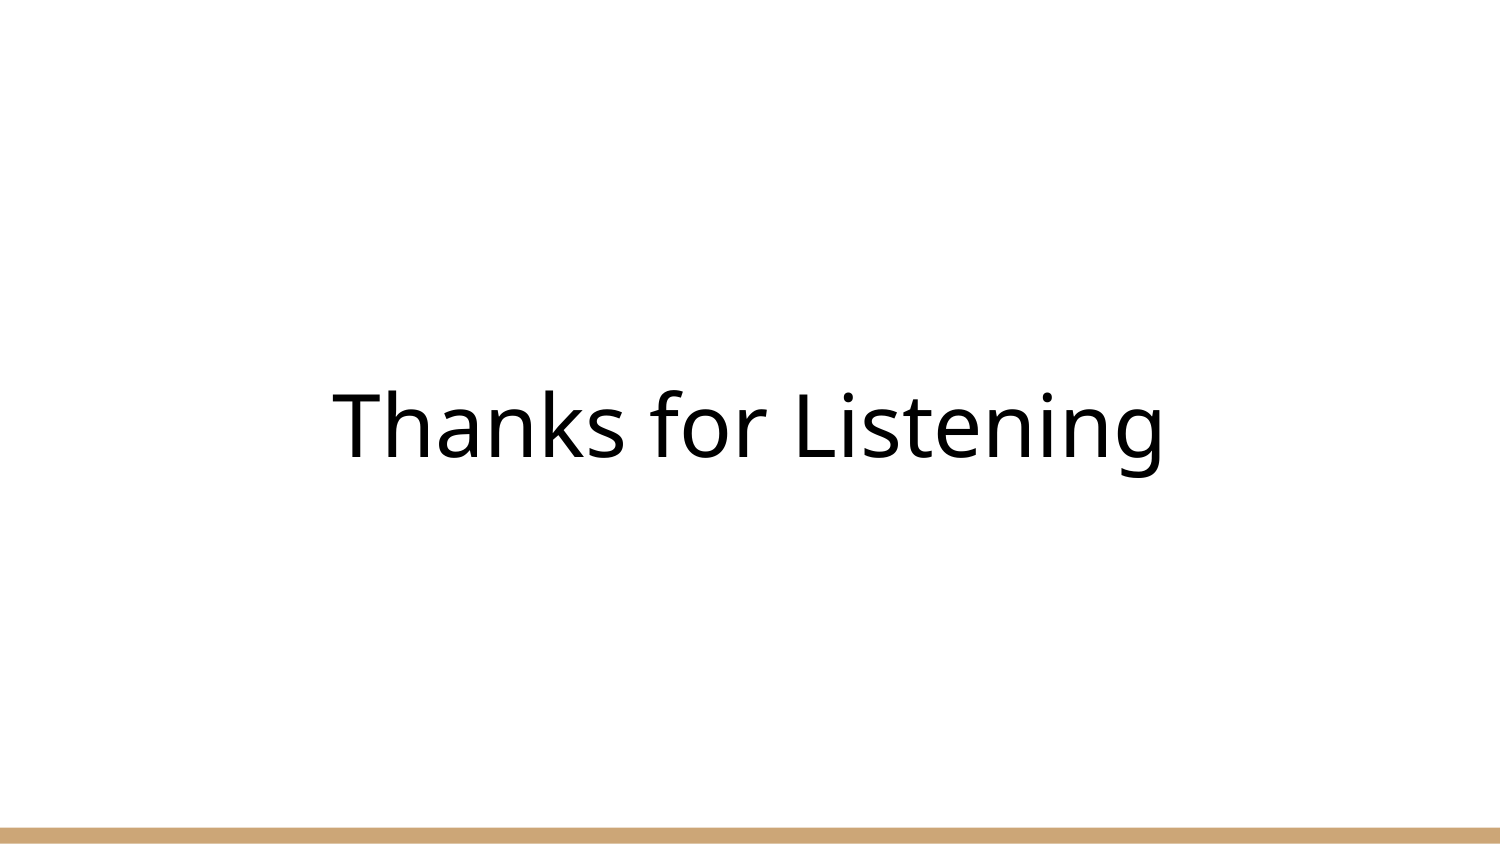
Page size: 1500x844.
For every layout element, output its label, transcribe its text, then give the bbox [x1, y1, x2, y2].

title Thanks for Listening [51, 353, 1449, 490]
